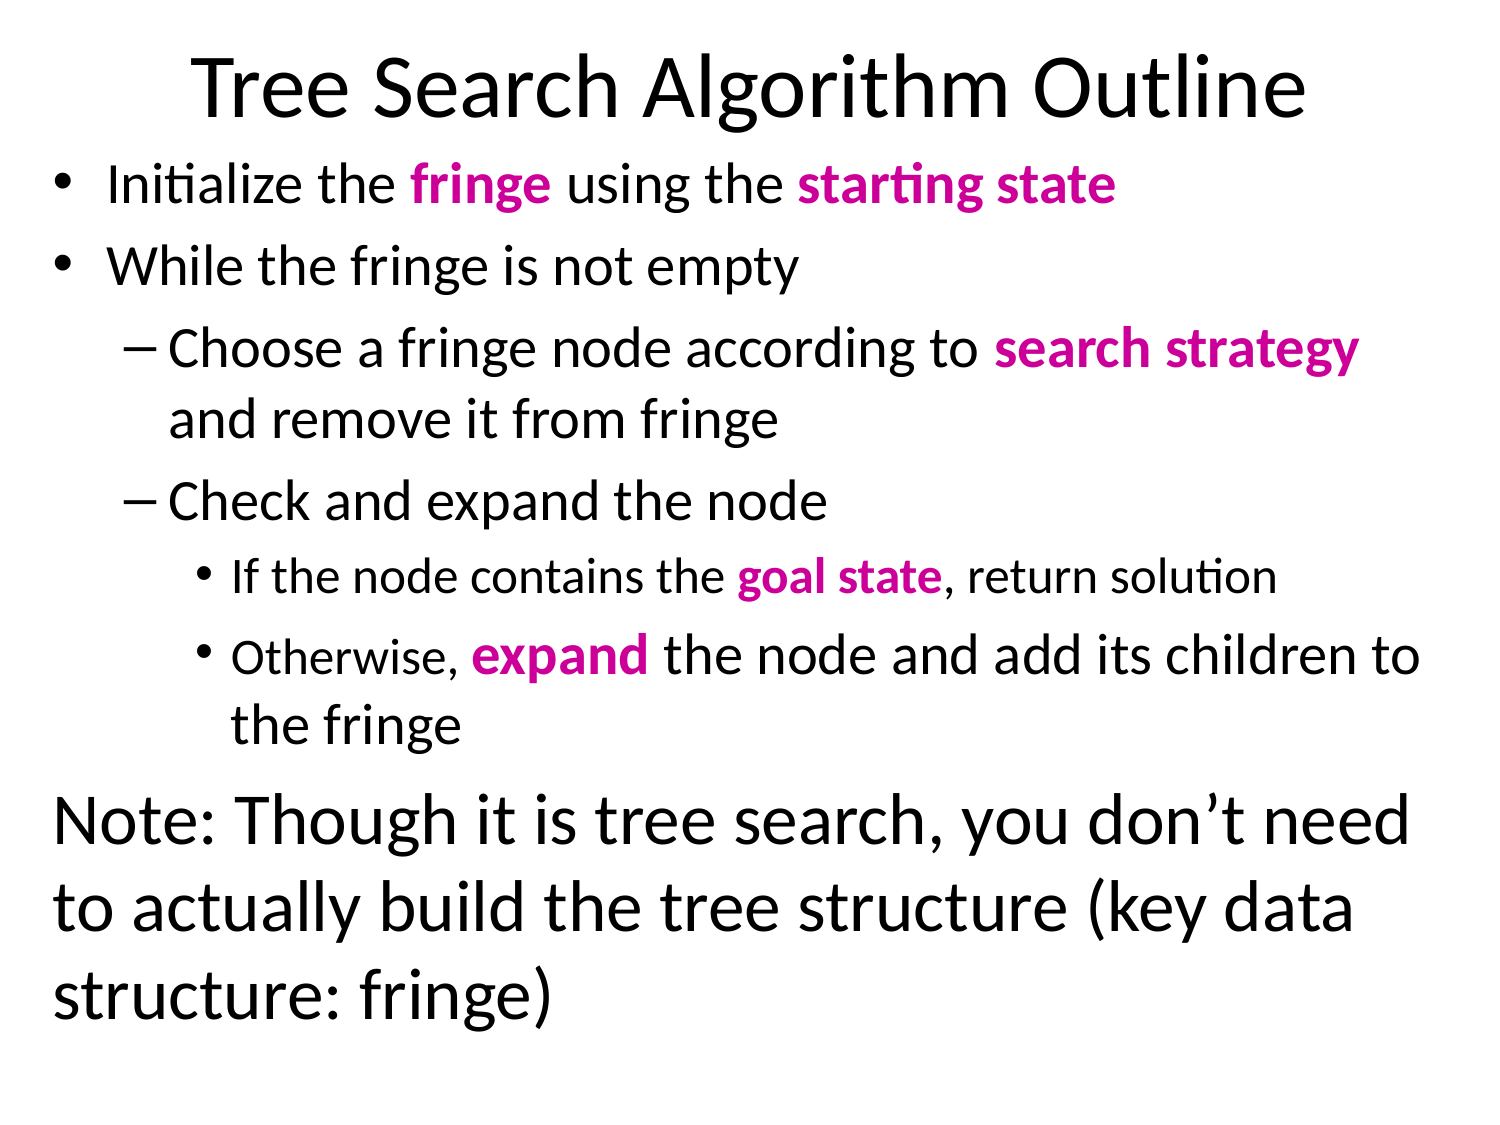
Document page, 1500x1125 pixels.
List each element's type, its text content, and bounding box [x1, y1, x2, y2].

title Tree Search Algorithm Outline [75, 12, 1425, 137]
list Initialize the fringe using the starting state While the fringe is not empty Choose a fringe node according to search strategy and remove it from fringe Check and expand the node If the node contains the goal state, return solution Otherwise, expand the node and add its children to the fringe Note: Though it is tree search, you don’t need to actually build the tree structure (key data structure: fringe) [37, 137, 1463, 1050]
